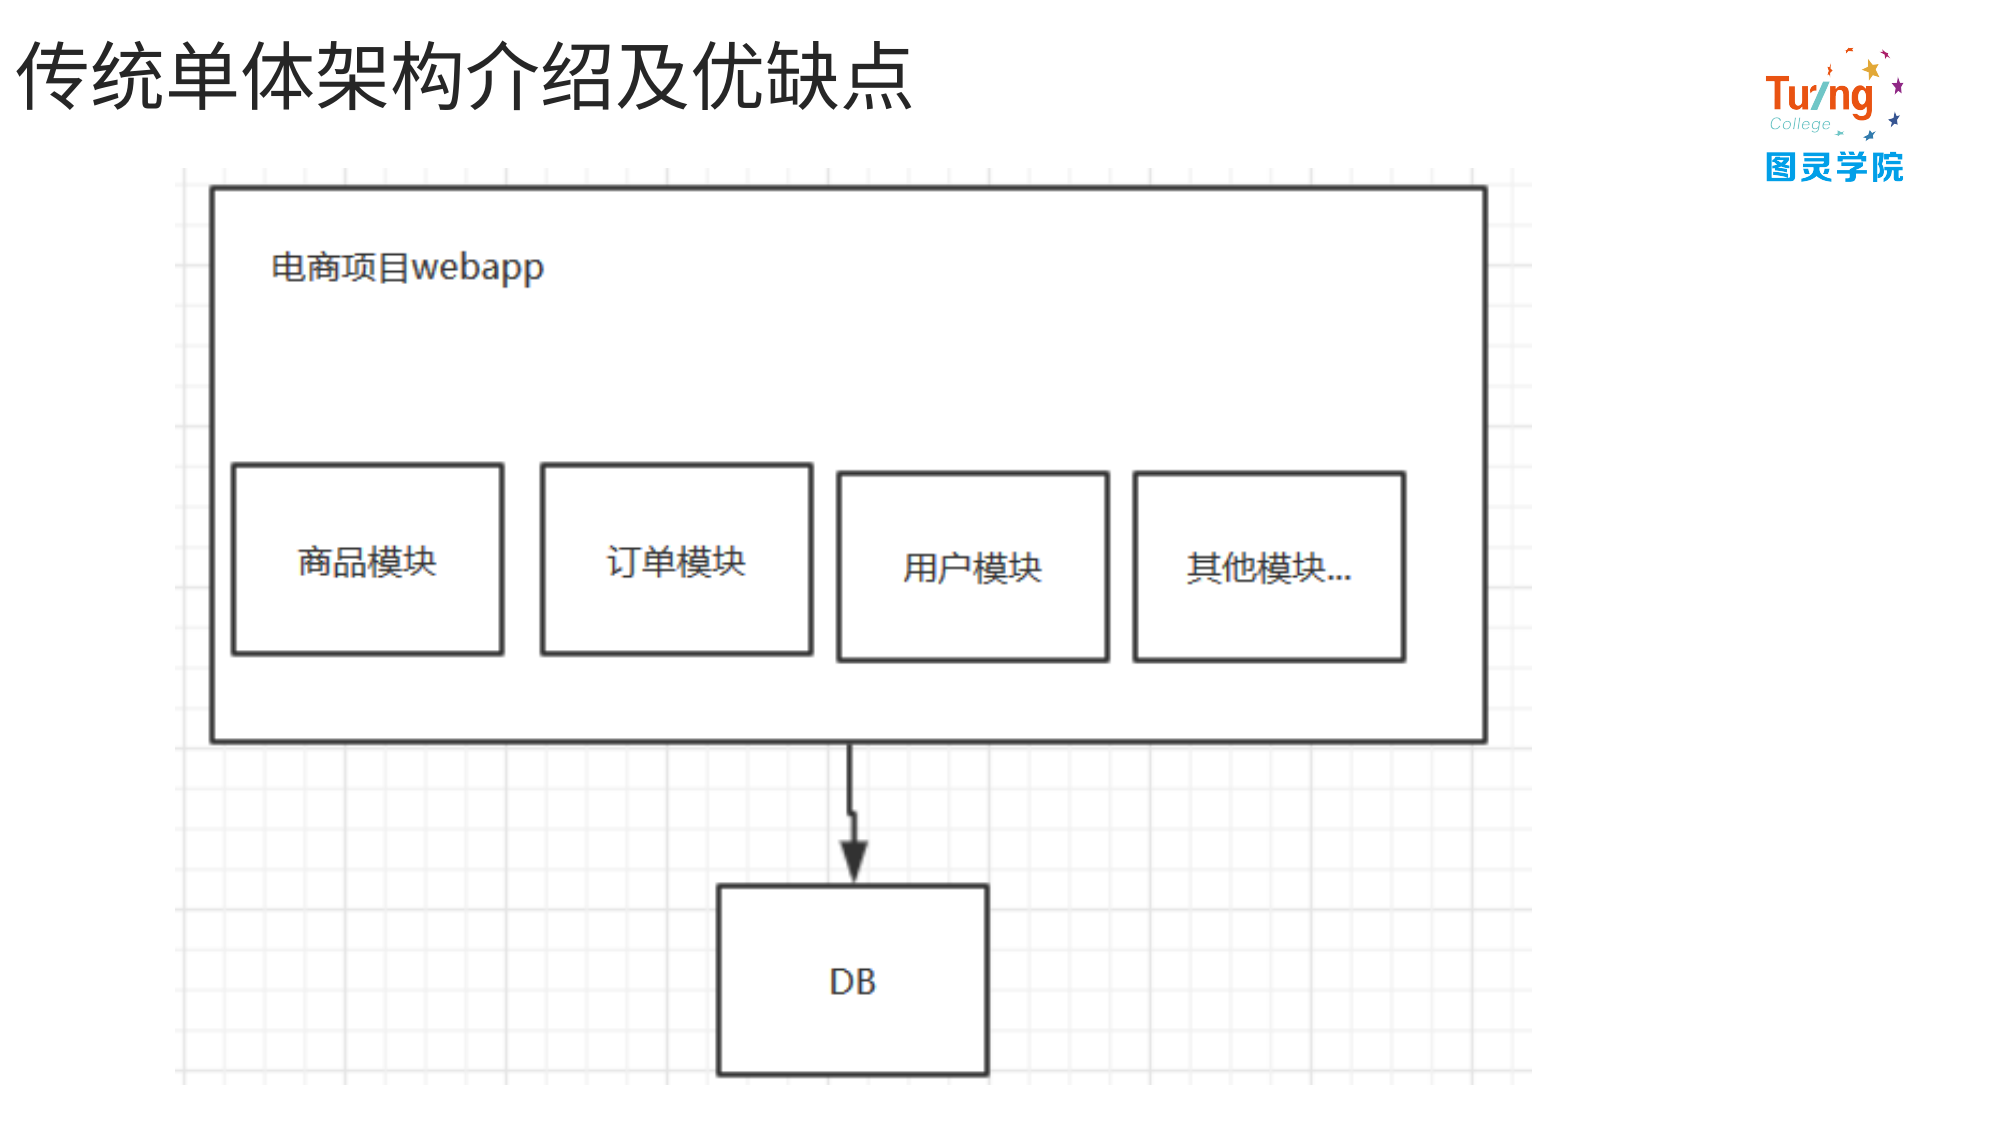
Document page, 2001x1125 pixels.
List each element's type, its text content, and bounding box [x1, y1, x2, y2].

picture [174, 167, 1533, 1085]
title 传统单体架构介绍及优缺点 [0, 21, 1411, 127]
picture [1735, 26, 1941, 203]
